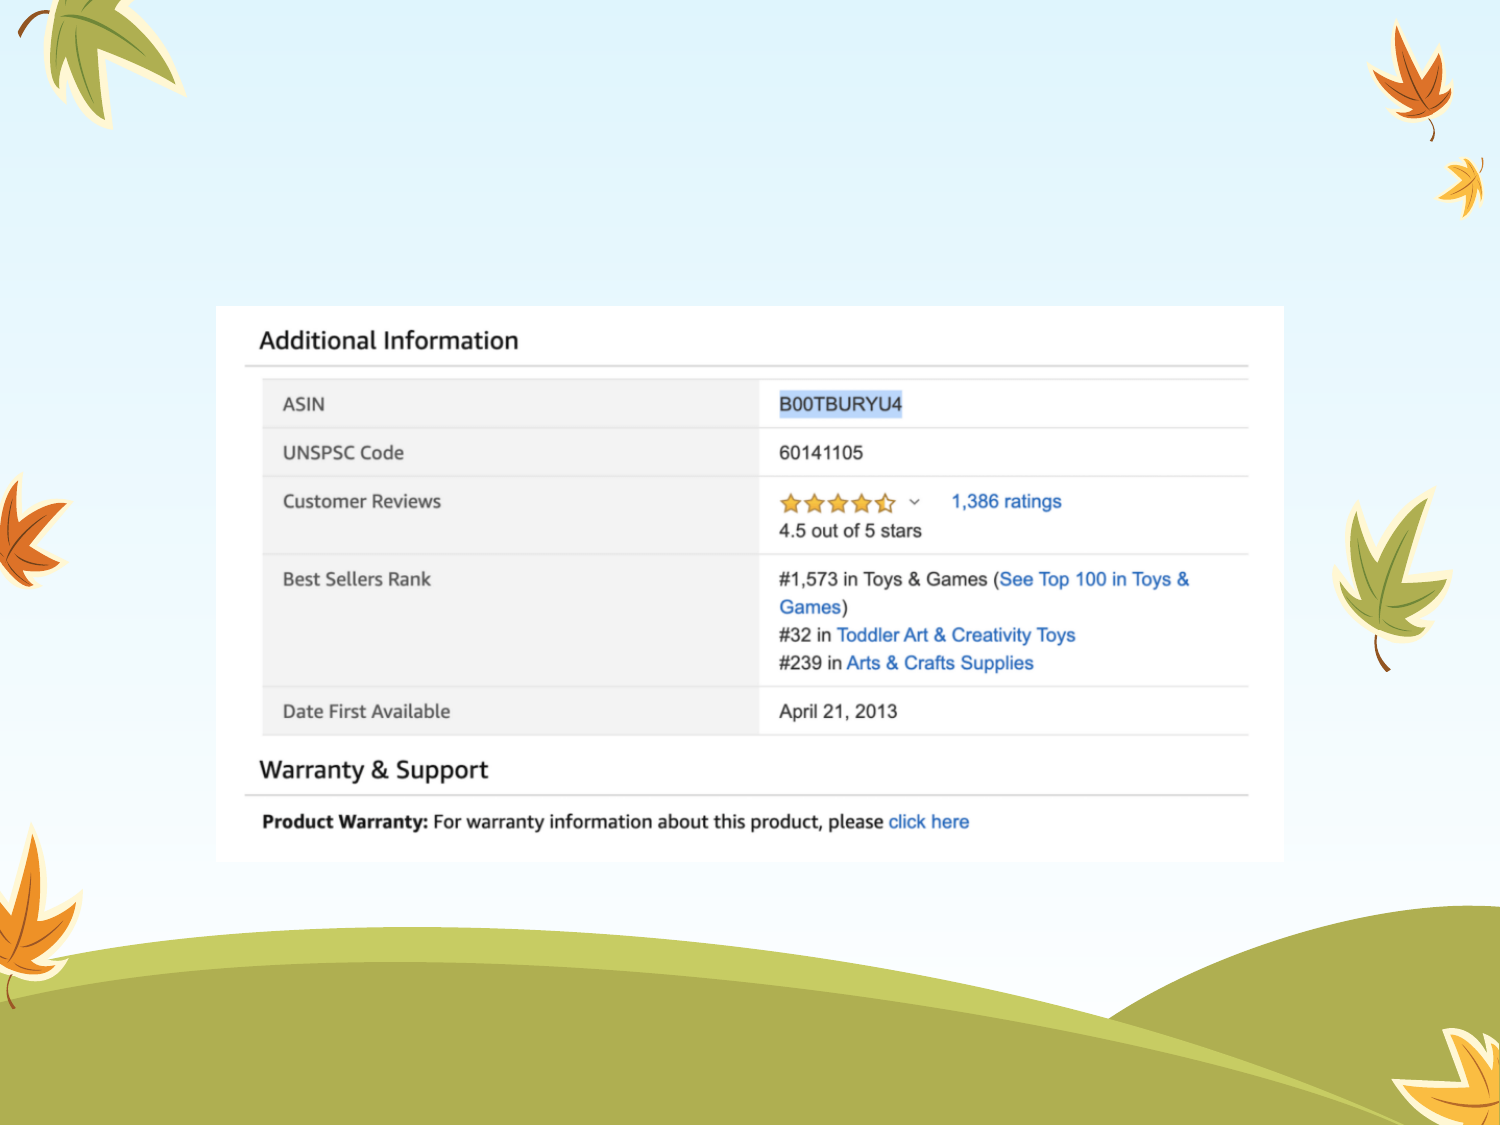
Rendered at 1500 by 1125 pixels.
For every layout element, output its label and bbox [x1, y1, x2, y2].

list [216, 306, 1284, 862]
